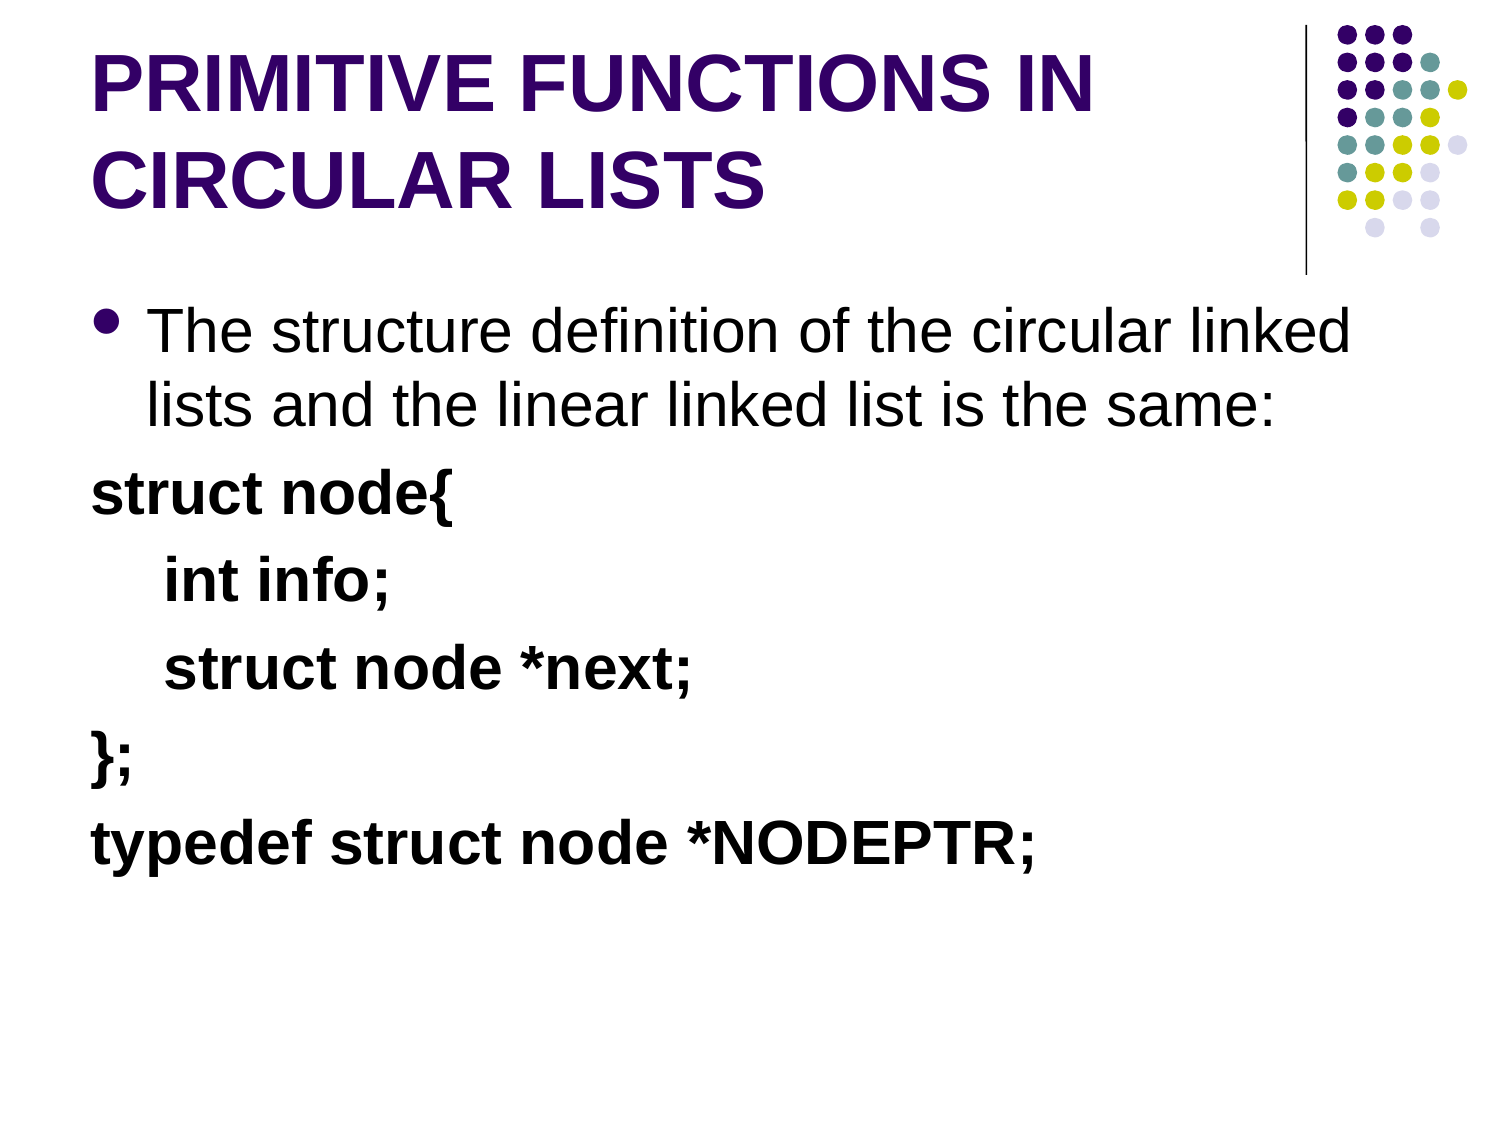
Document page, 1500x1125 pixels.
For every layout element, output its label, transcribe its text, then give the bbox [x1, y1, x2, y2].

list The structure definition of the circular linked lists and the linear linked list is the same: struct node{ int info; struct node *next; }; typedef struct node *NODEPTR; [74, 281, 1426, 1006]
title PRIMITIVE FUNCTIONS IN CIRCULAR LISTS [74, 19, 1313, 233]
